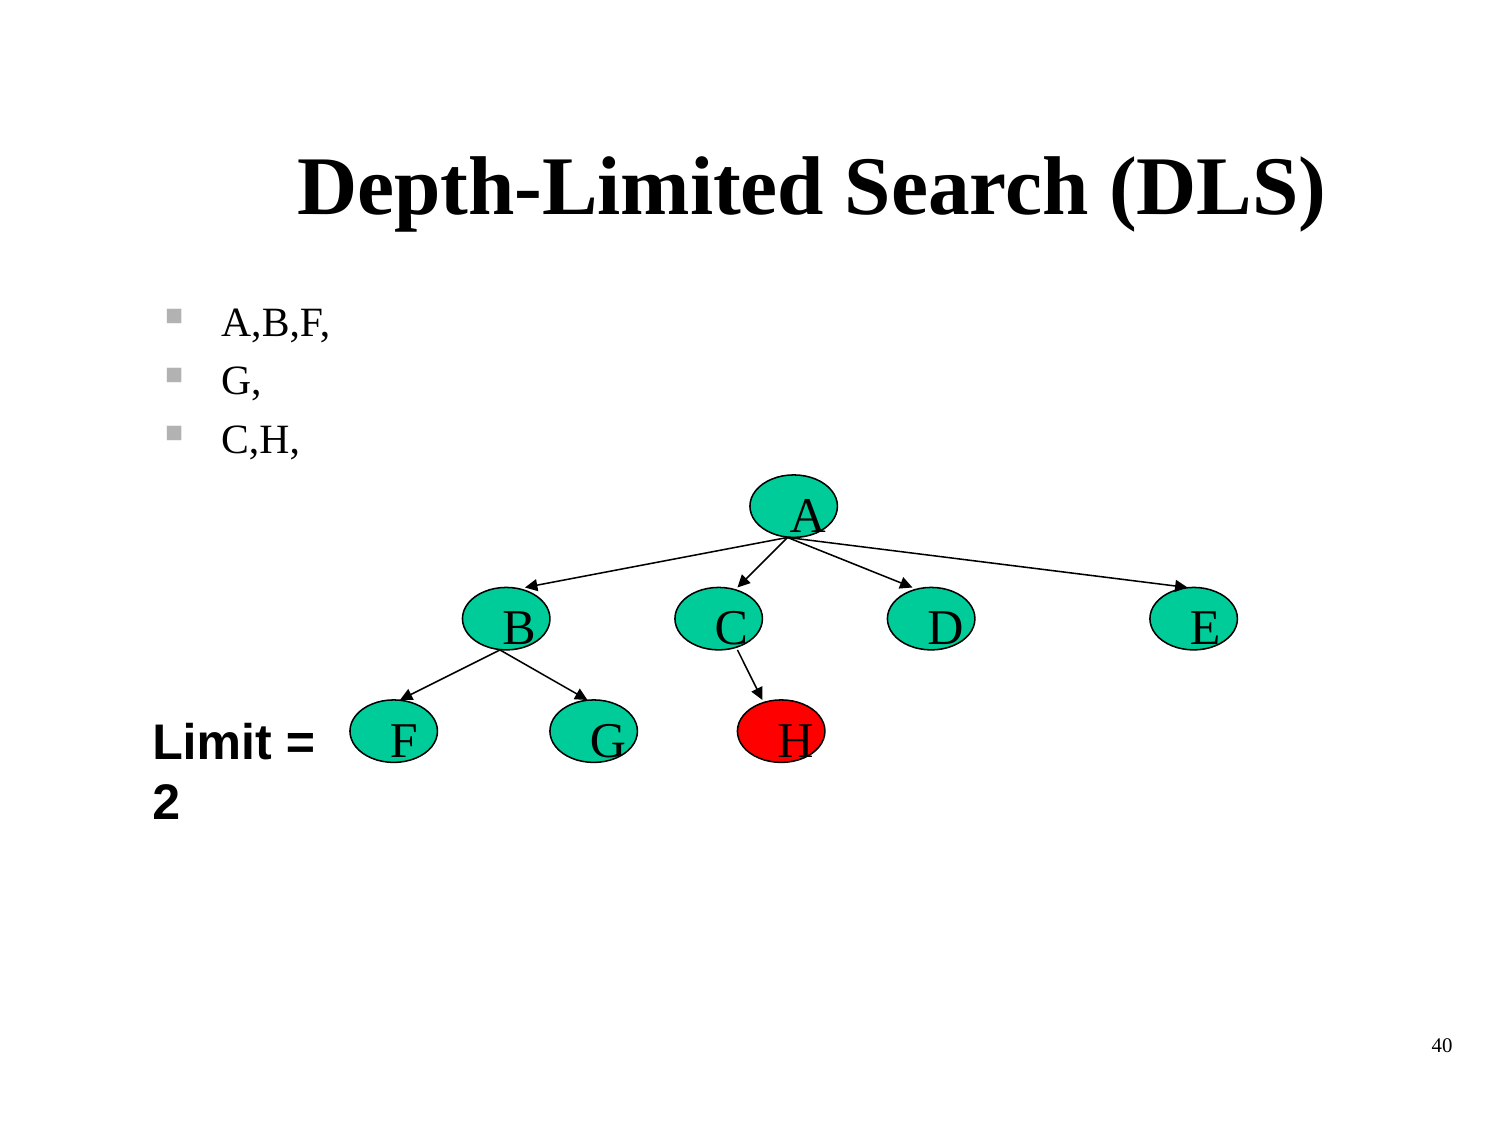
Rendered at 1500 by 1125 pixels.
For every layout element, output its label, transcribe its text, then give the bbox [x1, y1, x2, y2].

text_box [741, 658, 763, 698]
slide_number 40 [1154, 1023, 1468, 1100]
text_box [674, 587, 763, 651]
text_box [349, 699, 438, 763]
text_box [1149, 587, 1238, 651]
text_box [738, 546, 780, 585]
text_box A,B,F, G, C,H, [149, 287, 1425, 425]
text_box [513, 658, 587, 698]
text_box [749, 474, 838, 538]
title Depth-Limited Search (DLS) [174, 87, 1451, 276]
text_box [1175, 579, 1184, 585]
text_box [528, 544, 749, 585]
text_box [549, 699, 638, 763]
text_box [887, 587, 976, 651]
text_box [462, 587, 551, 651]
text_box Limit = 2 [137, 702, 338, 837]
text_box [401, 658, 485, 698]
text_box [808, 546, 911, 585]
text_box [737, 699, 826, 763]
